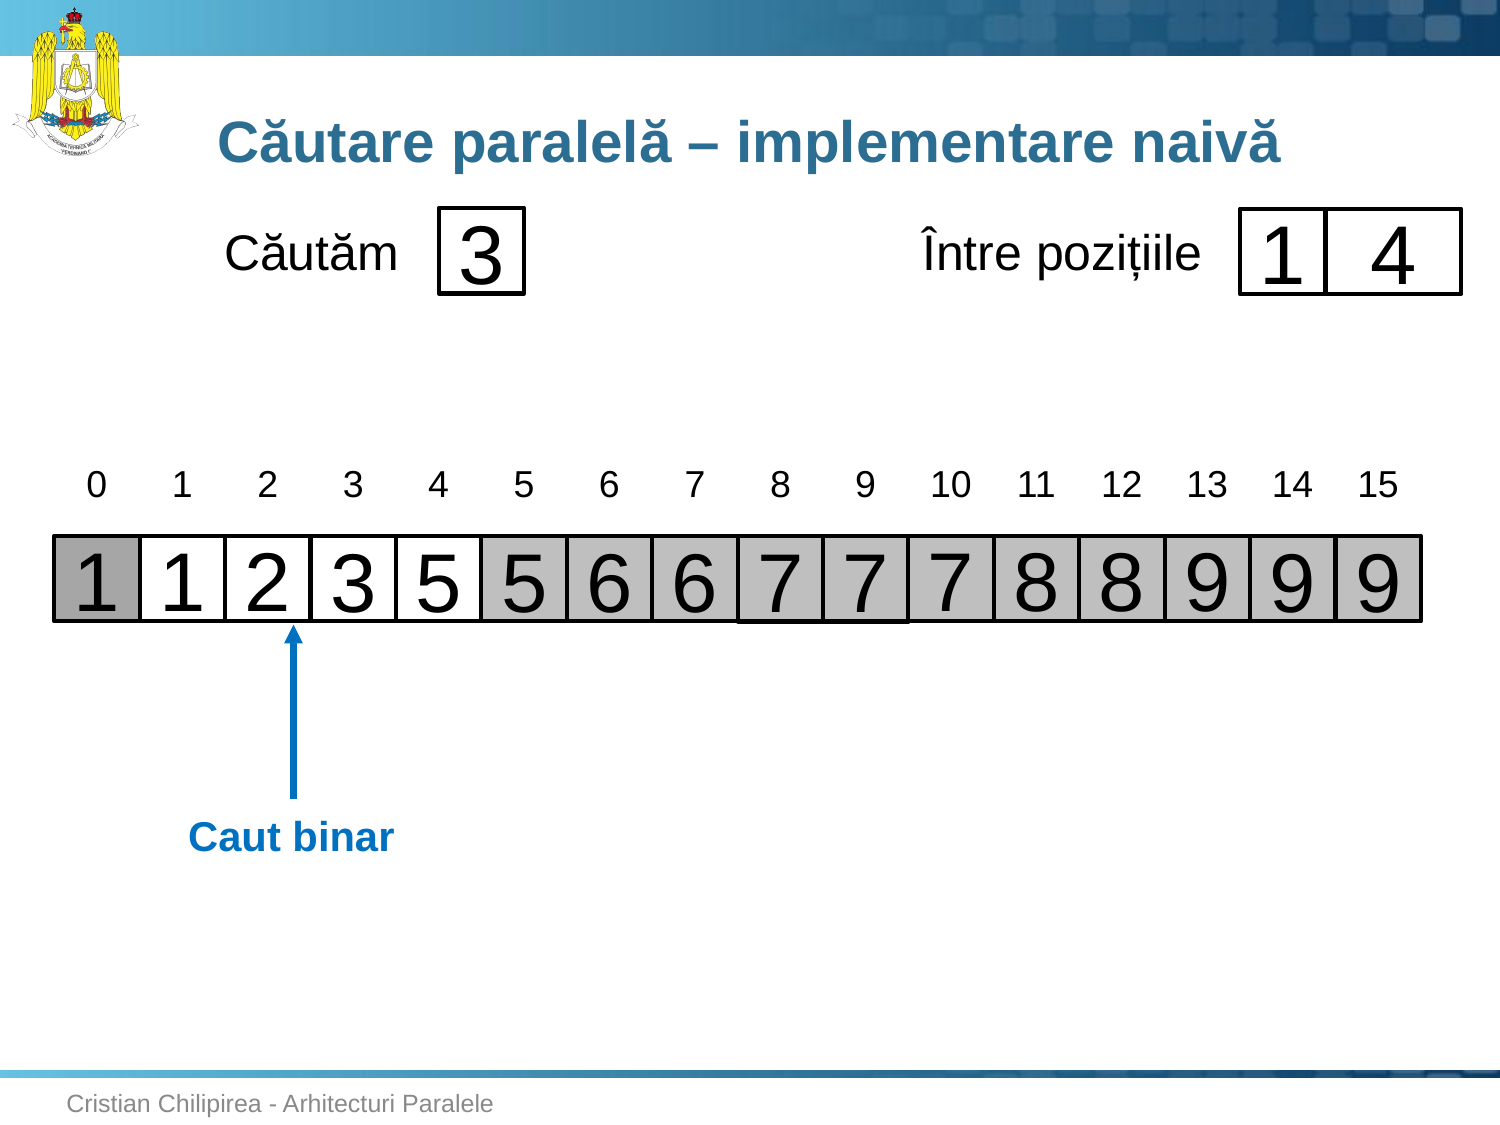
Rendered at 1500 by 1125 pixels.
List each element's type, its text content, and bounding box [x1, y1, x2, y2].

text_box 7 [906, 534, 992, 623]
text_box 2 [223, 534, 308, 623]
text_box 9 [1333, 534, 1423, 623]
text_box 10 [915, 453, 987, 513]
text_box Caut binar [173, 802, 410, 868]
text_box 5 [479, 534, 565, 623]
text_box 9 [840, 453, 891, 513]
text_box 4 [413, 453, 464, 513]
text_box 7 [669, 453, 721, 513]
text_box 8 [755, 453, 806, 513]
text_box 14 [1257, 453, 1329, 513]
title Căutare paralelă – implementare naivă [51, 102, 1449, 178]
text_box 1 [1238, 207, 1323, 296]
text_box Între pozițiile [907, 212, 1218, 288]
picture [0, 1070, 1500, 1078]
text_box 7 [821, 534, 911, 624]
text_box 8 [1077, 534, 1163, 623]
text_box 7 [736, 534, 821, 624]
text_box 9 [1248, 534, 1333, 623]
text_box 11 [1002, 453, 1071, 513]
text_box 8 [992, 534, 1077, 623]
text_box 1 [157, 453, 208, 513]
text_box 0 [71, 453, 123, 513]
text_box 4 [1323, 207, 1463, 296]
text_box 3 [437, 206, 526, 296]
text_box 3 [308, 534, 394, 623]
text_box 3 [328, 453, 379, 513]
text_box 1 [138, 534, 223, 623]
text_box 6 [565, 534, 650, 623]
text_box 6 [584, 453, 635, 513]
text_box 1 [52, 534, 138, 623]
text_box 12 [1086, 453, 1158, 513]
text_box 2 [242, 453, 294, 513]
text_box 9 [1163, 534, 1248, 623]
text_box Căutăm [209, 212, 415, 288]
text_box 6 [650, 534, 736, 623]
text_box 5 [498, 453, 550, 513]
text_box 5 [394, 534, 479, 623]
footer Cristian Chilipirea - Arhitecturi Paralele [51, 1083, 1157, 1125]
text_box 15 [1342, 453, 1414, 513]
picture [0, 0, 1500, 156]
text_box 13 [1171, 453, 1243, 513]
